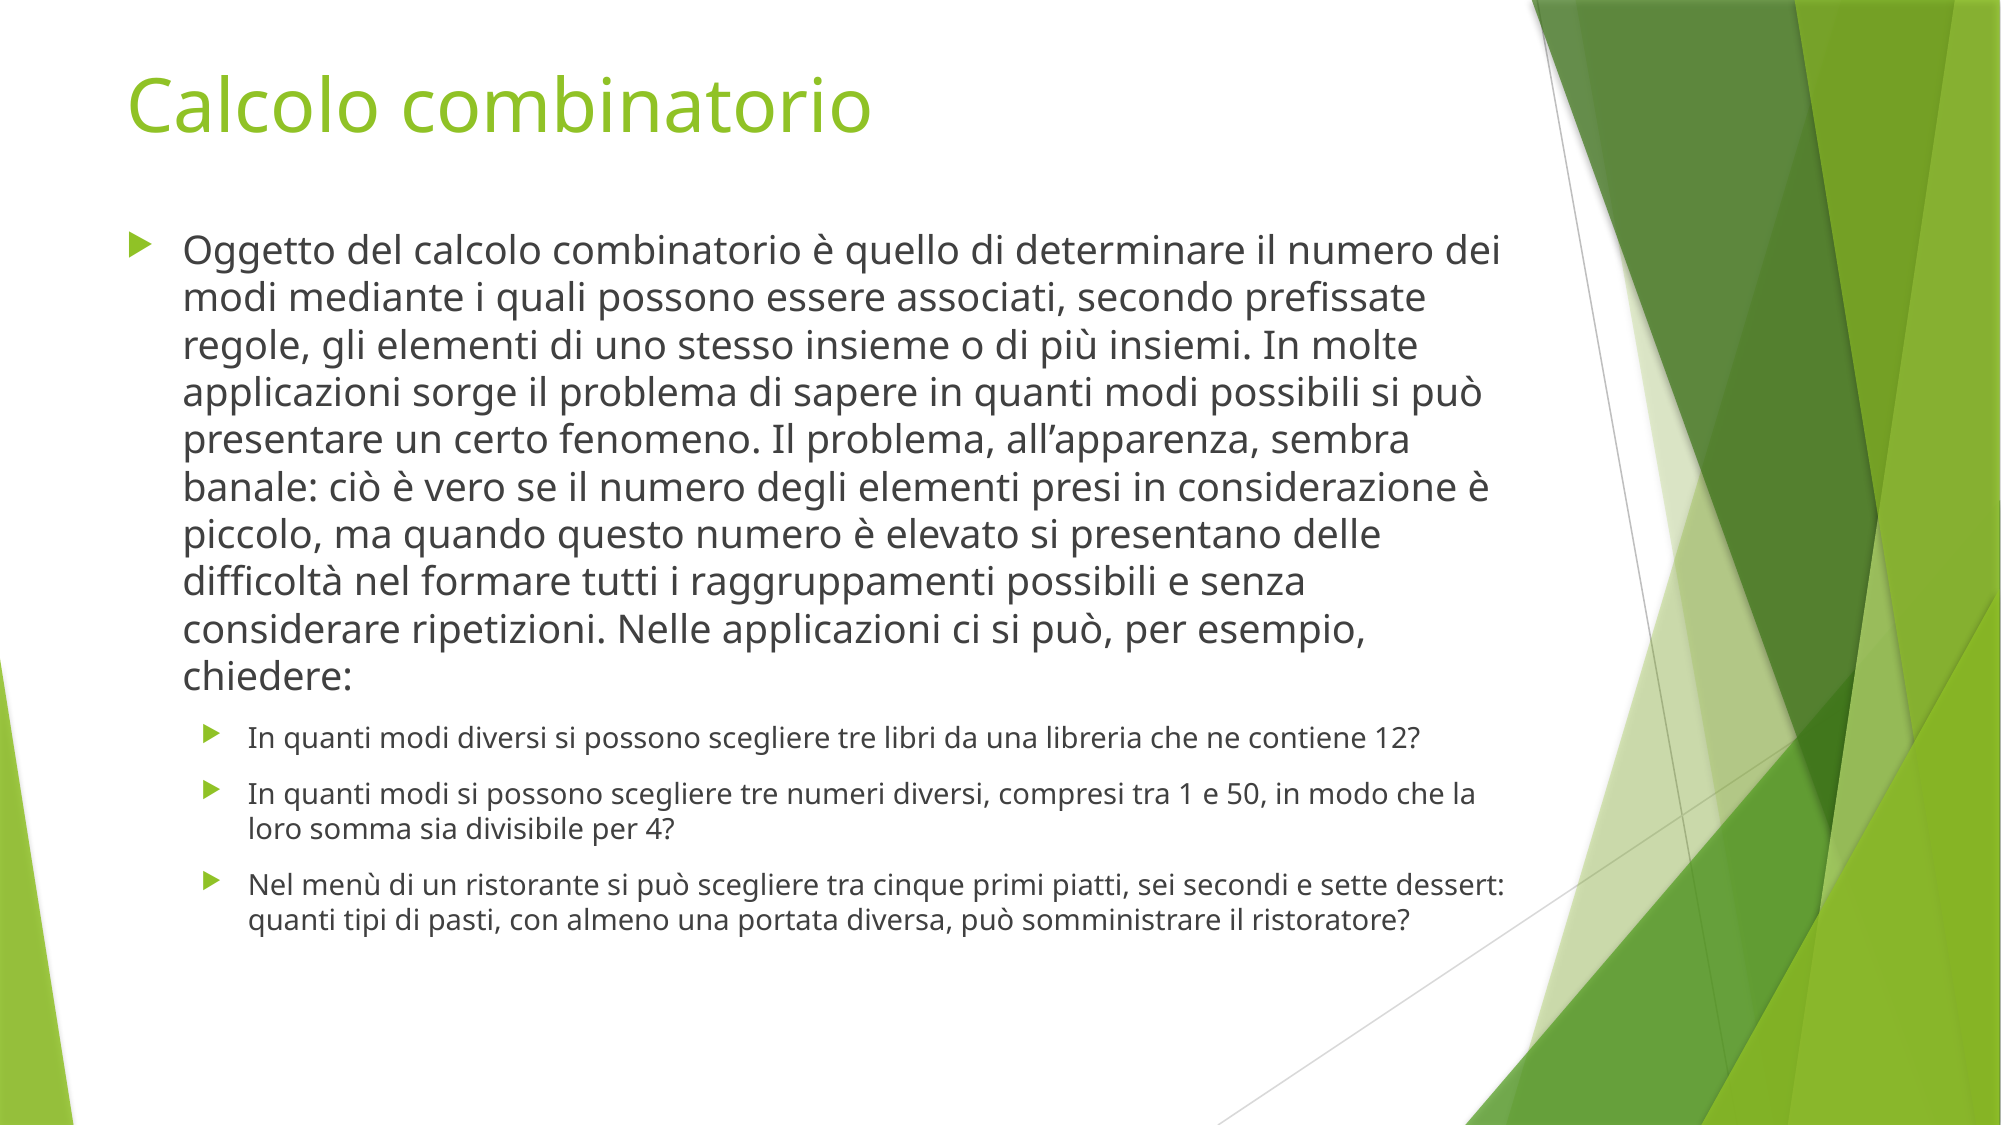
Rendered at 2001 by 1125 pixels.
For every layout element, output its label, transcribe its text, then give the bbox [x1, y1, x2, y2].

title Calcolo combinatorio [111, 50, 1522, 170]
list Oggetto del calcolo combinatorio è quello di determinare il numero dei modi mediante i quali possono essere associati, secondo prefissate regole, gli elementi di uno stesso insieme o di più insiemi. In molte applicazioni sorge il problema di sapere in quanti modi possibili si può presentare un certo fenomeno. Il problema, all’apparenza, sembra banale: ciò è vero se il numero degli elementi presi in considerazione è piccolo, ma quando questo numero è elevato si presentano delle difficoltà nel formare tutti i raggruppamenti possibili e senza considerare ripetizioni. Nelle applicazioni ci si può, per esempio, chiedere: In quanti modi diversi si possono scegliere tre libri da una libreria che ne contiene 12? In quanti modi si possono scegliere tre numeri diversi, compresi tra 1 e 50, in modo che la loro somma sia divisibile per 4? Nel menù di un ristorante si può scegliere tra cinque primi piatti, sei secondi e sette dessert: quanti tipi di pasti, con almeno una portata diversa, può somministrare il ristoratore? [111, 217, 1522, 991]
